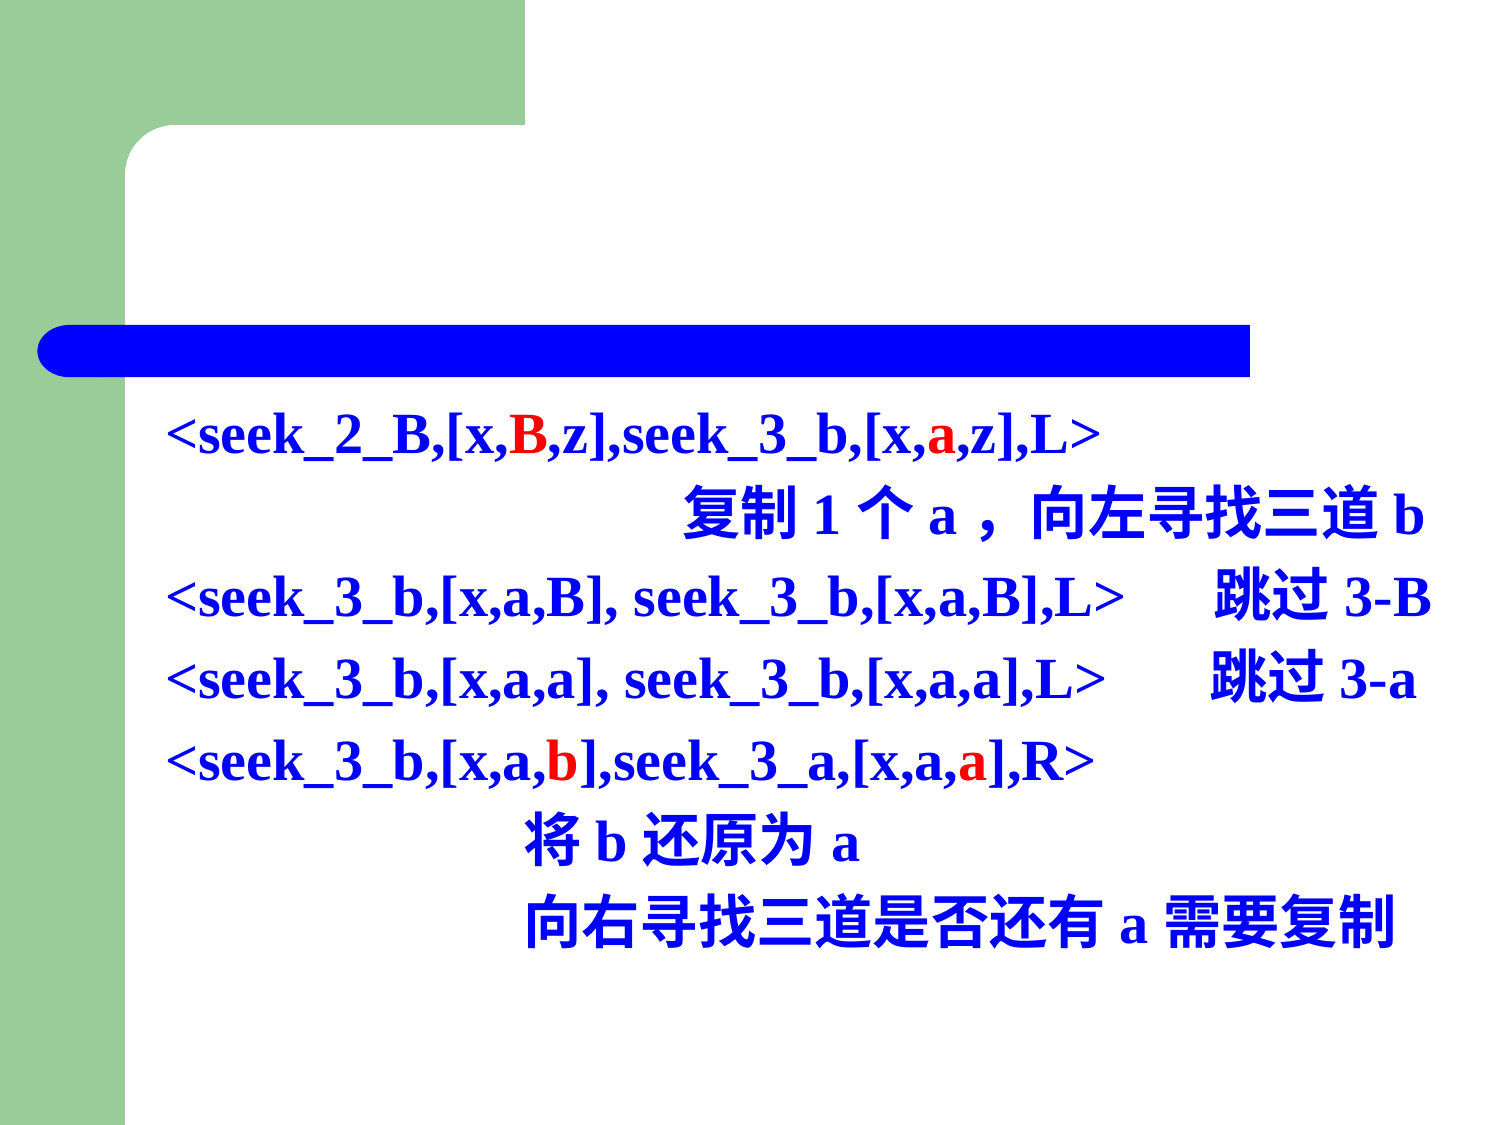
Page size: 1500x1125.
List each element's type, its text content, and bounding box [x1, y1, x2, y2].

list <seek_2_B,[x,B,z],seek_3_b,[x,a,z],L> 复制1个a，向左寻找三道b <seek_3_b,[x,a,B], seek_3_b,[x,a,B],L> 跳过3-B <seek_3_b,[x,a,a], seek_3_b,[x,a,a],L> 跳过3-a <seek_3_b,[x,a,b],seek_3_a,[x,a,a],R> 将b还原为a 向右寻找三道是否还有a需要复制 [149, 387, 1463, 1001]
